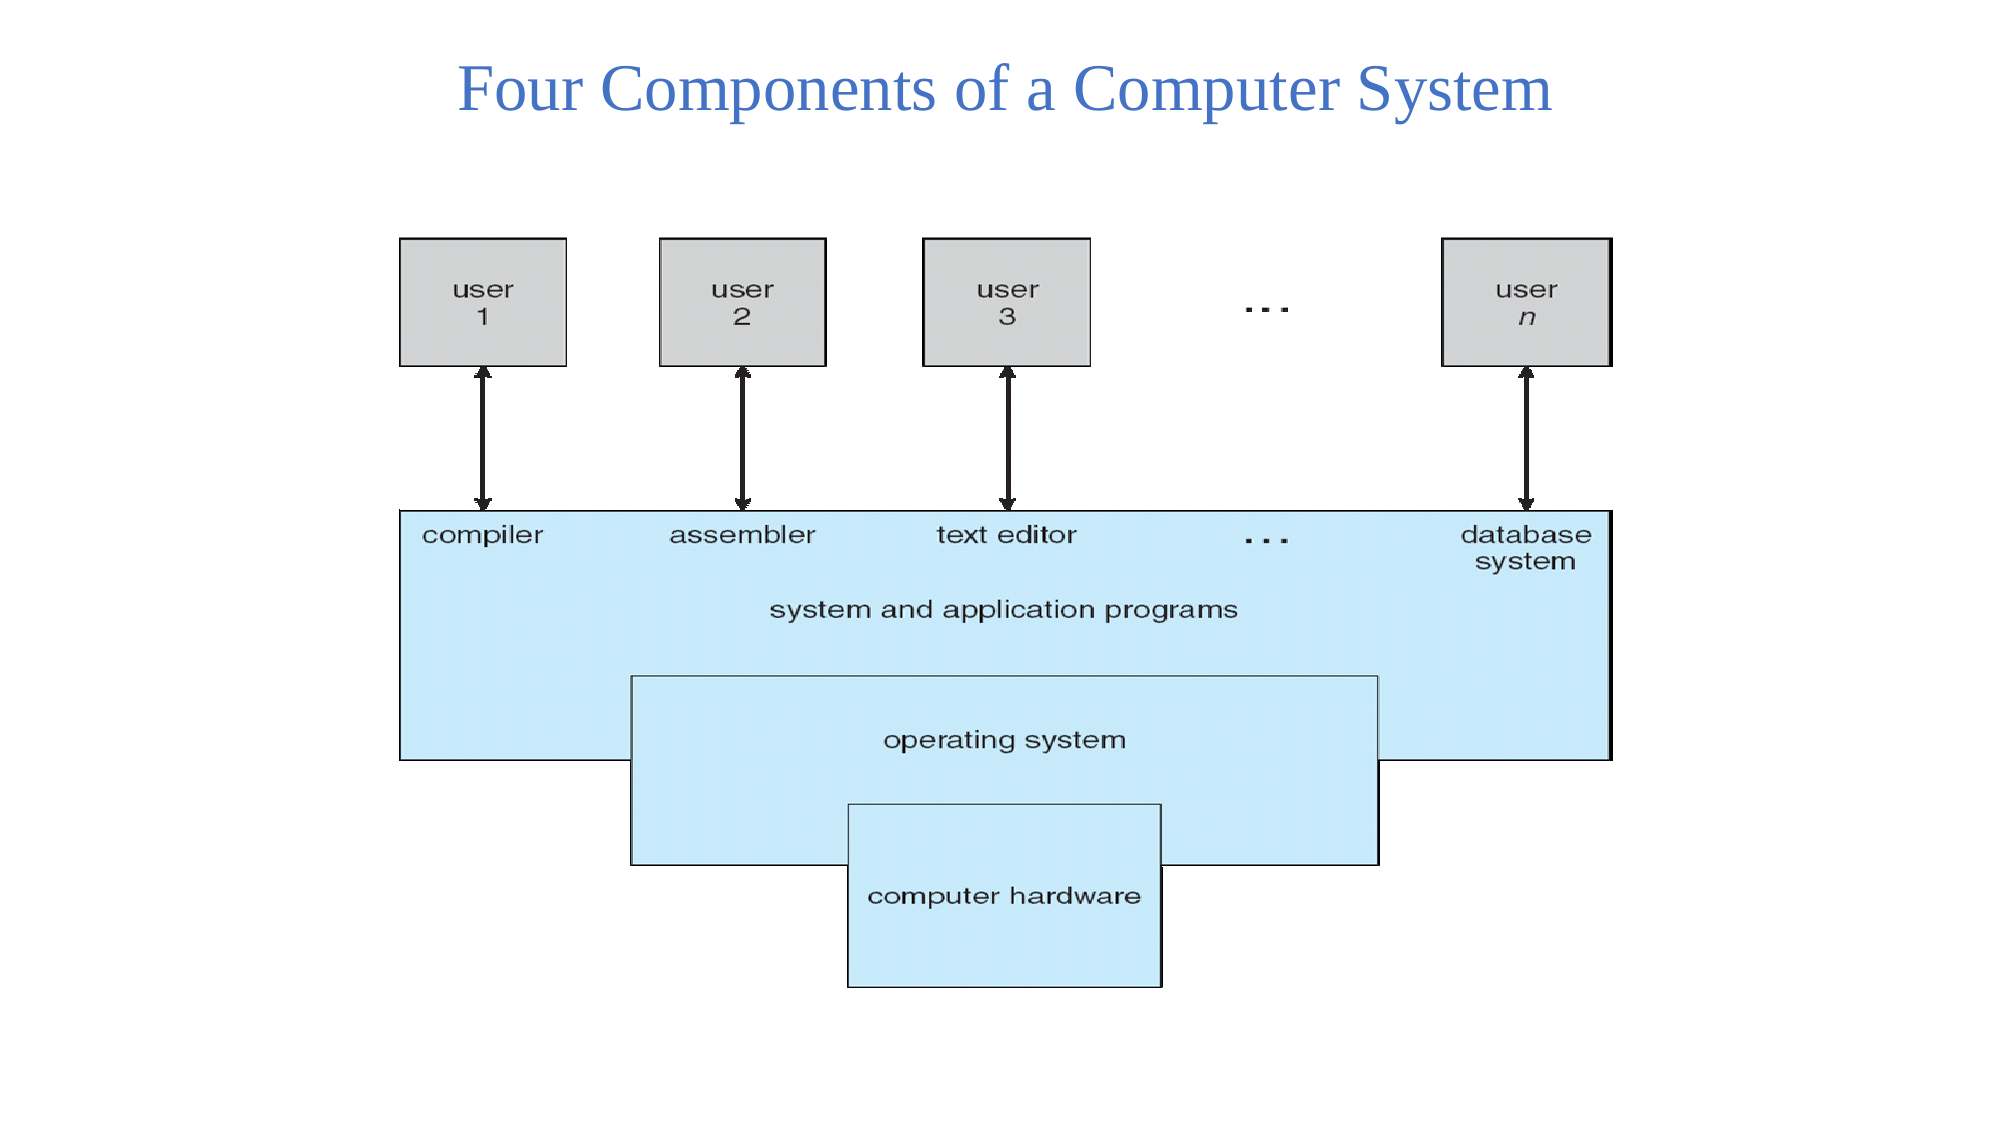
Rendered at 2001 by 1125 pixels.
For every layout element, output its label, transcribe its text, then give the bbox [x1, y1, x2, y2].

title Four Components of a Computer System [337, 45, 1675, 190]
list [399, 237, 1613, 988]
